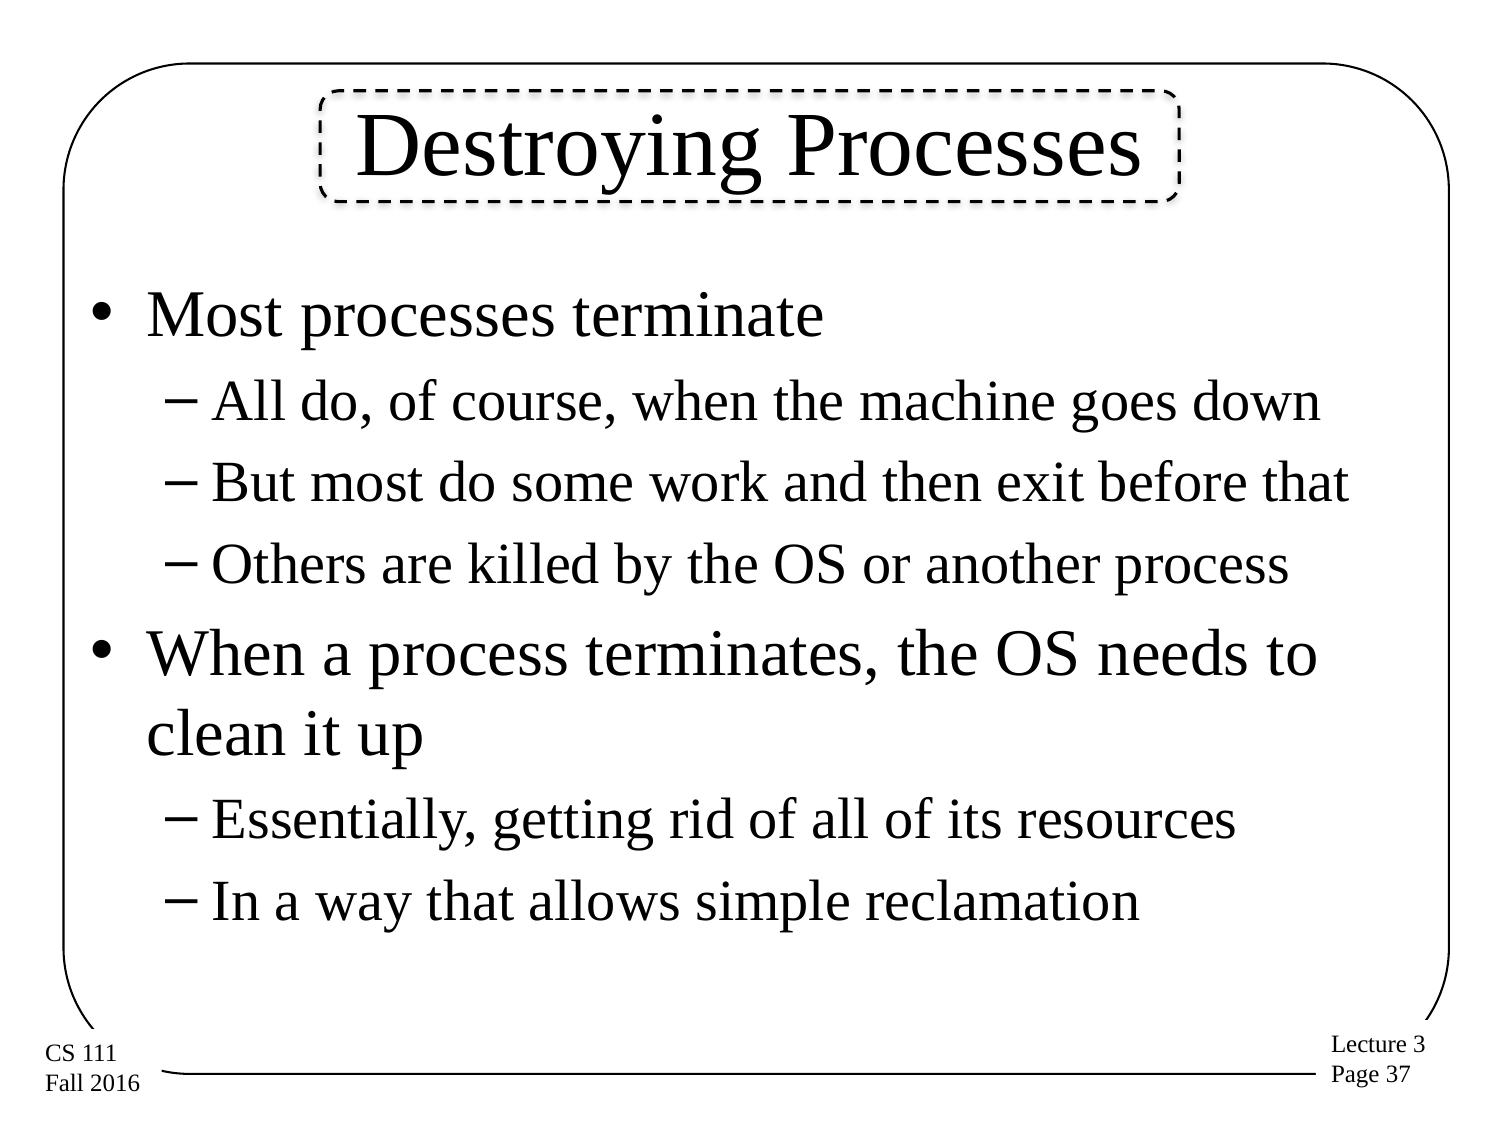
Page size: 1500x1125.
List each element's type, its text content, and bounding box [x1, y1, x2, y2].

text_box [319, 90, 1180, 203]
title Destroying Processes [74, 44, 1426, 233]
list Most processes terminate All do, of course, when the machine goes down But most do some work and then exit before that Others are killed by the OS or another process When a process terminates, the OS needs to clean it up Essentially, getting rid of all of its resources In a way that allows simple reclamation [74, 262, 1426, 1006]
